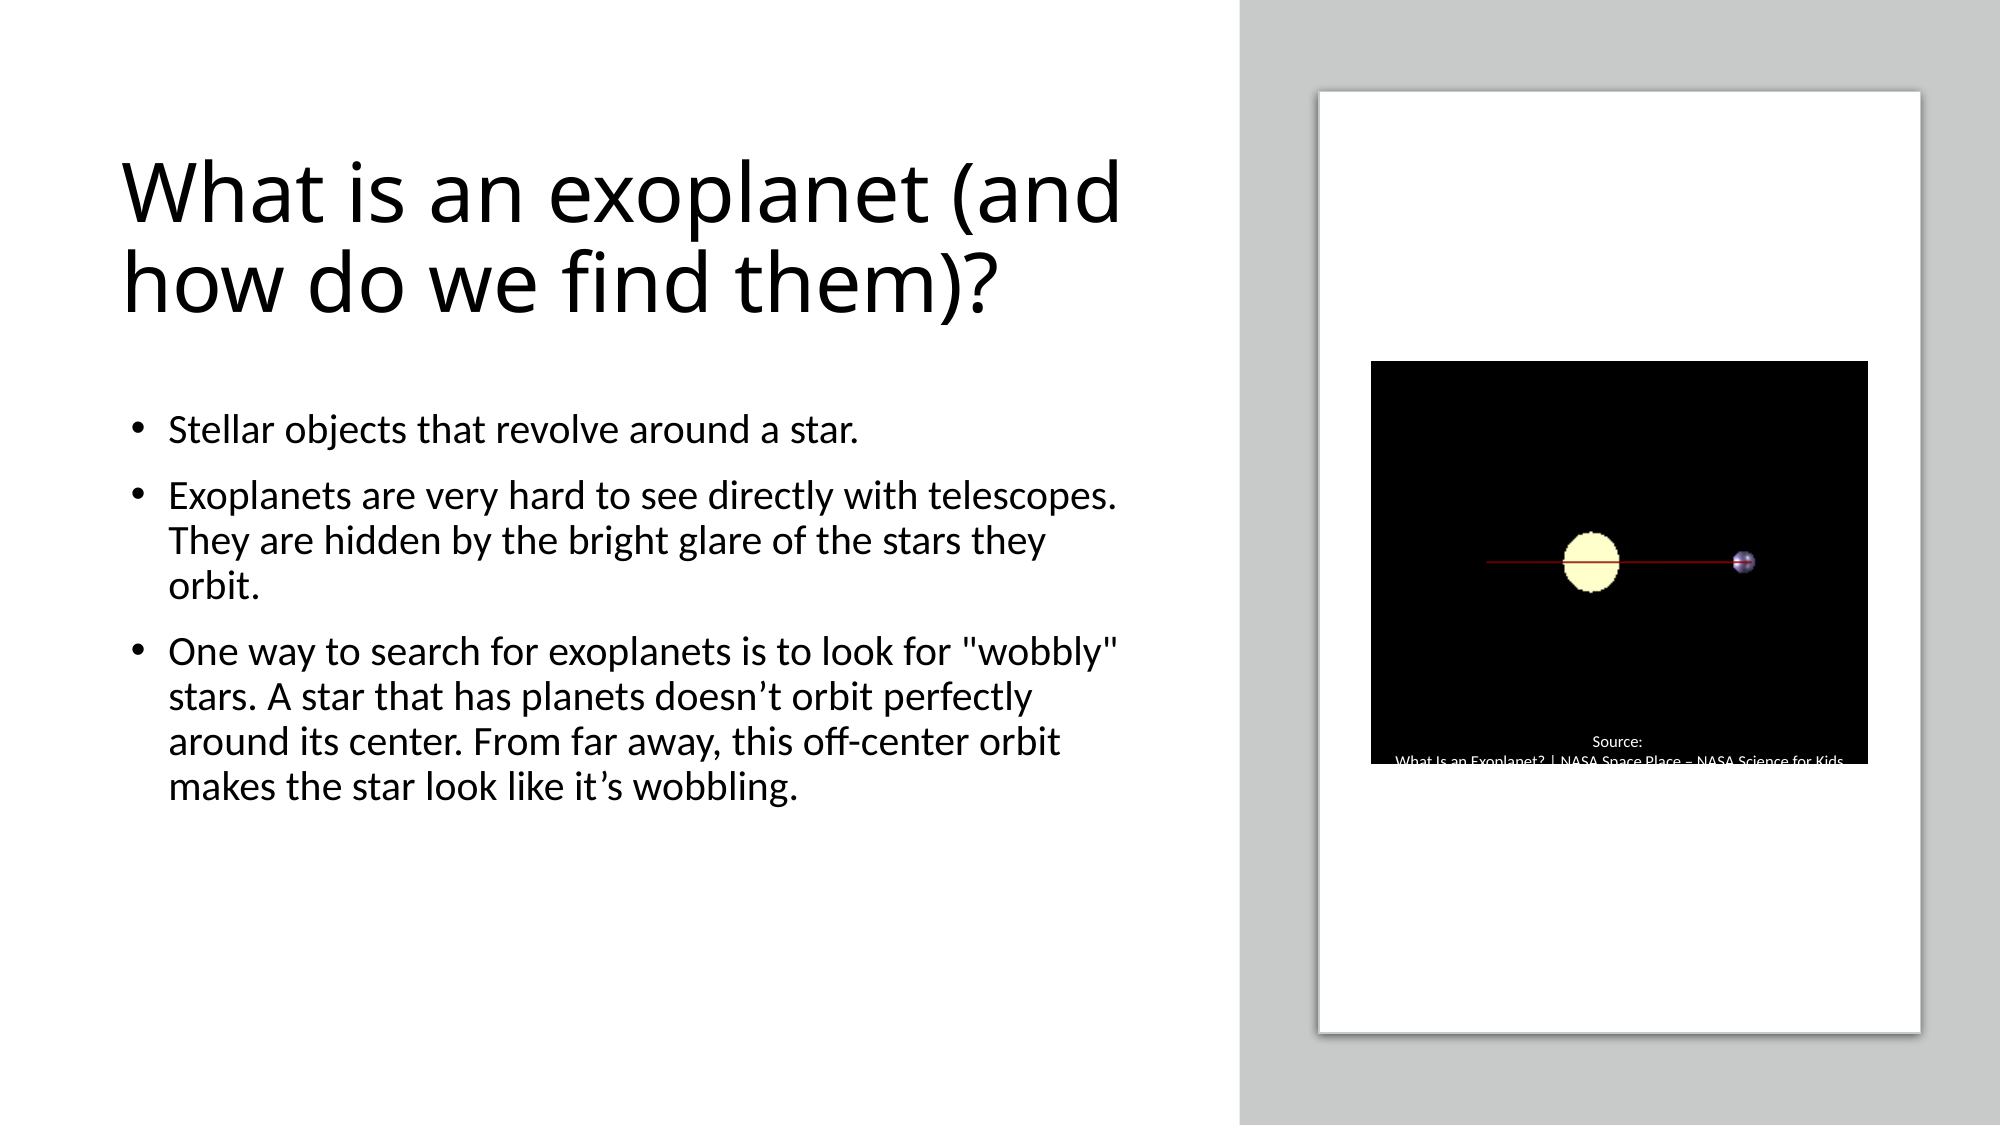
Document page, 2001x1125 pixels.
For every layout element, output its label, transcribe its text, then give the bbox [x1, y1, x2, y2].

text_box [1238, 0, 2000, 1125]
text_box [1318, 90, 1922, 1034]
list Stellar objects that revolve around a star. Exoplanets are very hard to see directly with telescopes. They are hidden by the bright glare of the stars they orbit. One way to search for exoplanets is to look for "wobbly" stars. A star that has planets doesn’t orbit perfectly around its center. From far away, this off-center orbit makes the star look like it’s wobbling. [106, 399, 1161, 1021]
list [1371, 361, 1869, 764]
title What is an exoplanet (and how do we find them)? [106, 103, 1161, 379]
